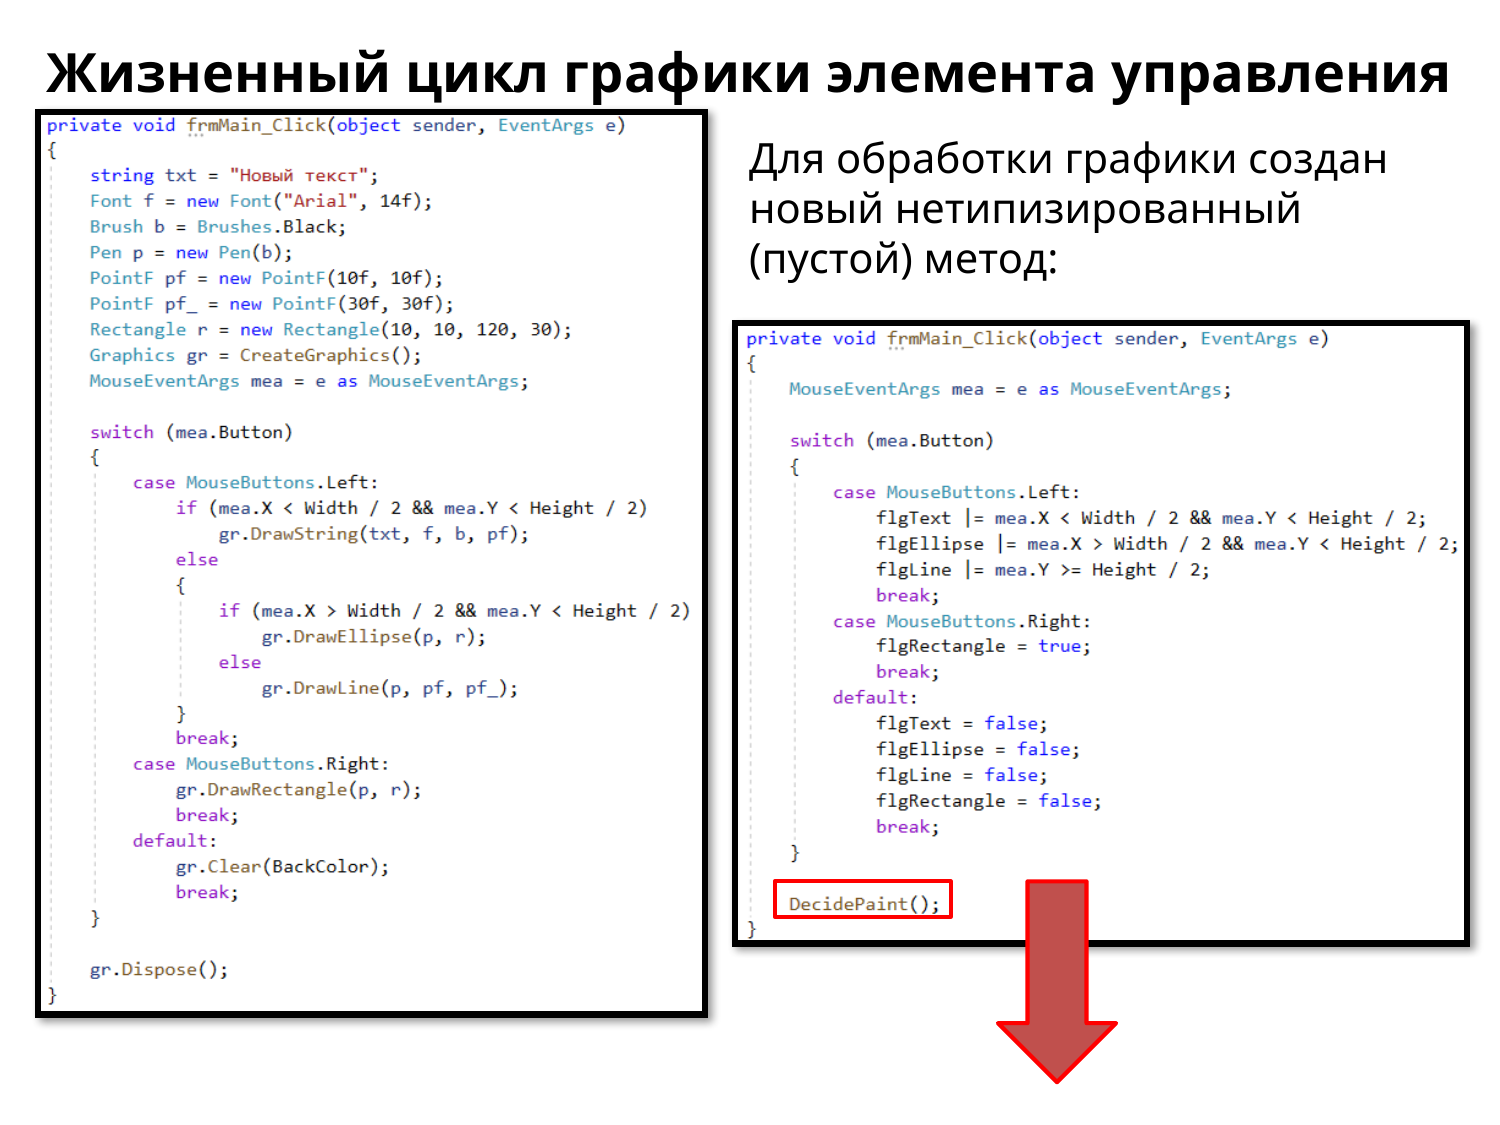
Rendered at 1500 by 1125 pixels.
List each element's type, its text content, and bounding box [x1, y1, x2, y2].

picture [737, 326, 1465, 941]
text_box Жизненный цикл графики элемента управления [17, 30, 1483, 111]
text_box [996, 950, 1119, 1085]
picture [41, 114, 703, 1012]
text_box Для обработки графики создан новый нетипизированный (пустой) метод: [734, 124, 1465, 289]
